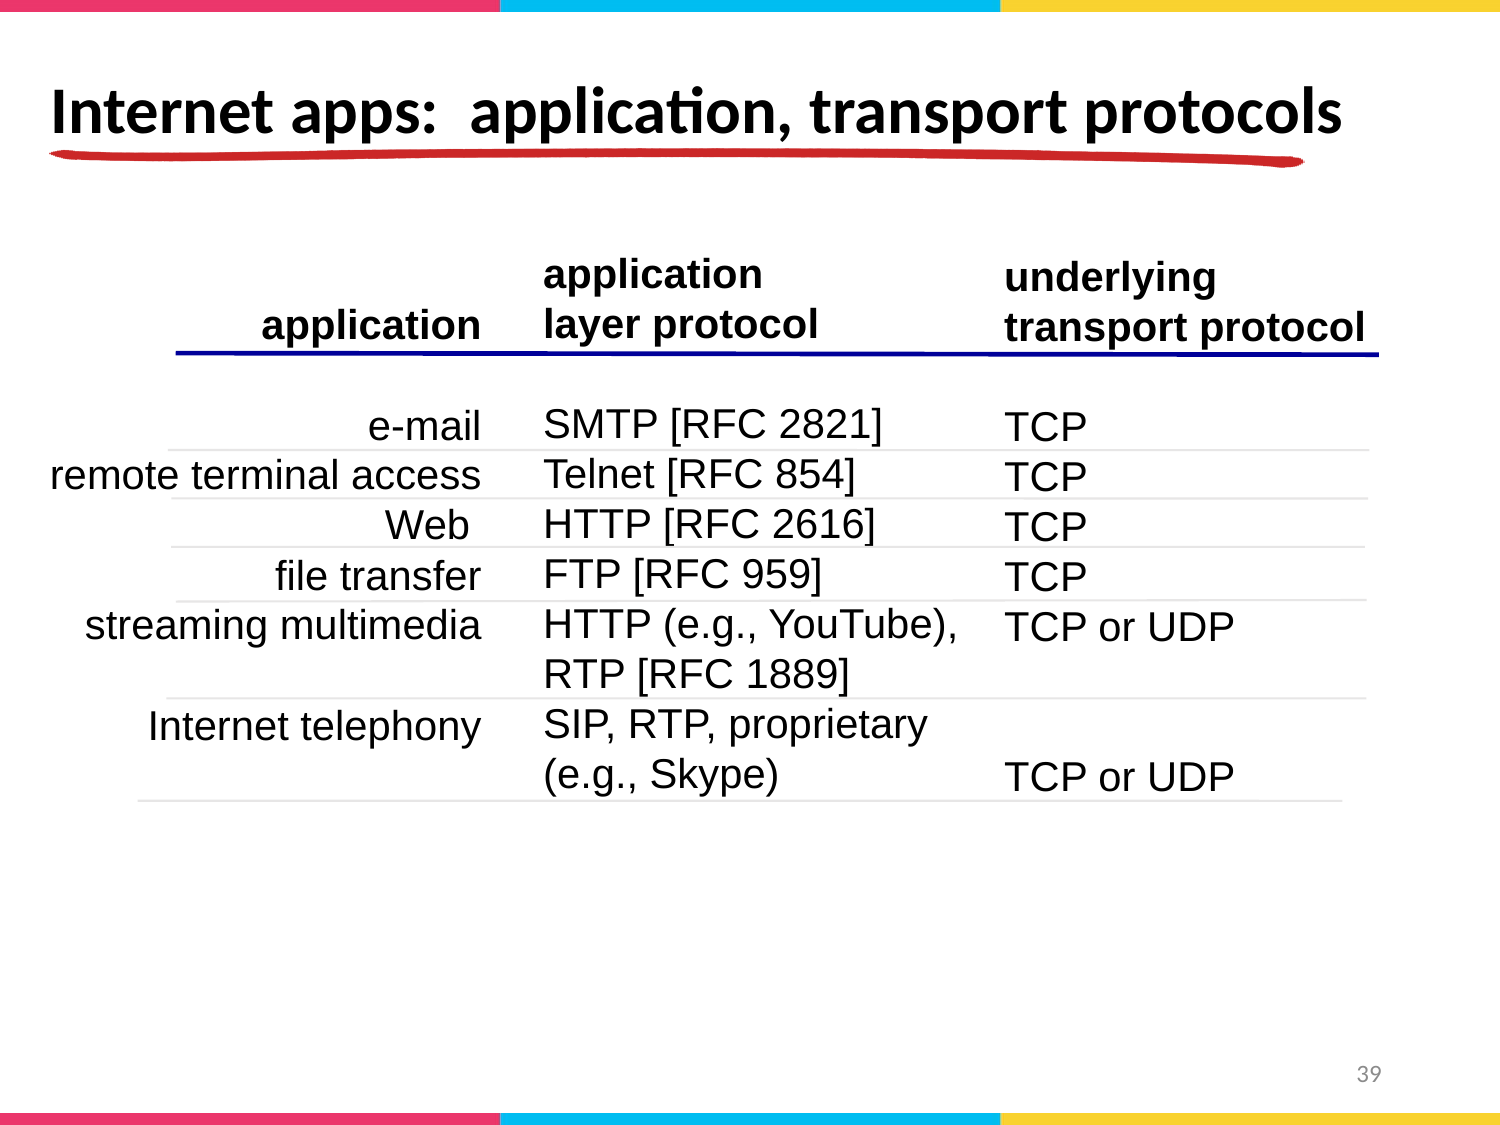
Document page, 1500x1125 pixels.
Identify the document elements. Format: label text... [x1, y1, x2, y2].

picture [0, 1113, 501, 1125]
text_box application layer protocol SMTP [RFC 2821] Telnet [RFC 854] HTTP [RFC 2616] FTP [RFC 959] HTTP (e.g., YouTube), RTP [RFC 1889] SIP, RTP, proprietary (e.g., Skype) [528, 451, 985, 498]
text_box application layer protocol SMTP [RFC 2821] Telnet [RFC 854] HTTP [RFC 2616] FTP [RFC 959] HTTP (e.g., YouTube), RTP [RFC 1889] SIP, RTP, proprietary (e.g., Skype) [528, 547, 985, 698]
picture [44, 143, 1319, 173]
picture [1000, 1113, 1500, 1125]
slide_number 39 [1059, 1042, 1397, 1103]
text_box application e-mail remote terminal access Web file transfer streaming multimedia Internet telephony [34, 290, 497, 816]
title Internet apps: application, transport protocols [35, 42, 1471, 181]
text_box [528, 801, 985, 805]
picture [1000, 0, 1500, 12]
picture [0, 0, 501, 12]
text_box application layer protocol SMTP [RFC 2821] Telnet [RFC 854] HTTP [RFC 2616] FTP [RFC 959] HTTP (e.g., YouTube), RTP [RFC 1889] SIP, RTP, proprietary (e.g., Skype) [528, 699, 985, 800]
text_box underlying transport protocol TCP TCP TCP TCP TCP or UDP TCP or UDP [989, 242, 1420, 808]
text_box application layer protocol SMTP [RFC 2821] Telnet [RFC 854] HTTP [RFC 2616] FTP [RFC 959] HTTP (e.g., YouTube), RTP [RFC 1889] SIP, RTP, proprietary (e.g., Skype) [528, 499, 985, 546]
text_box application layer protocol SMTP [RFC 2821] Telnet [RFC 854] HTTP [RFC 2616] FTP [RFC 959] HTTP (e.g., YouTube), RTP [RFC 1889] SIP, RTP, proprietary (e.g., Skype) [528, 239, 985, 450]
